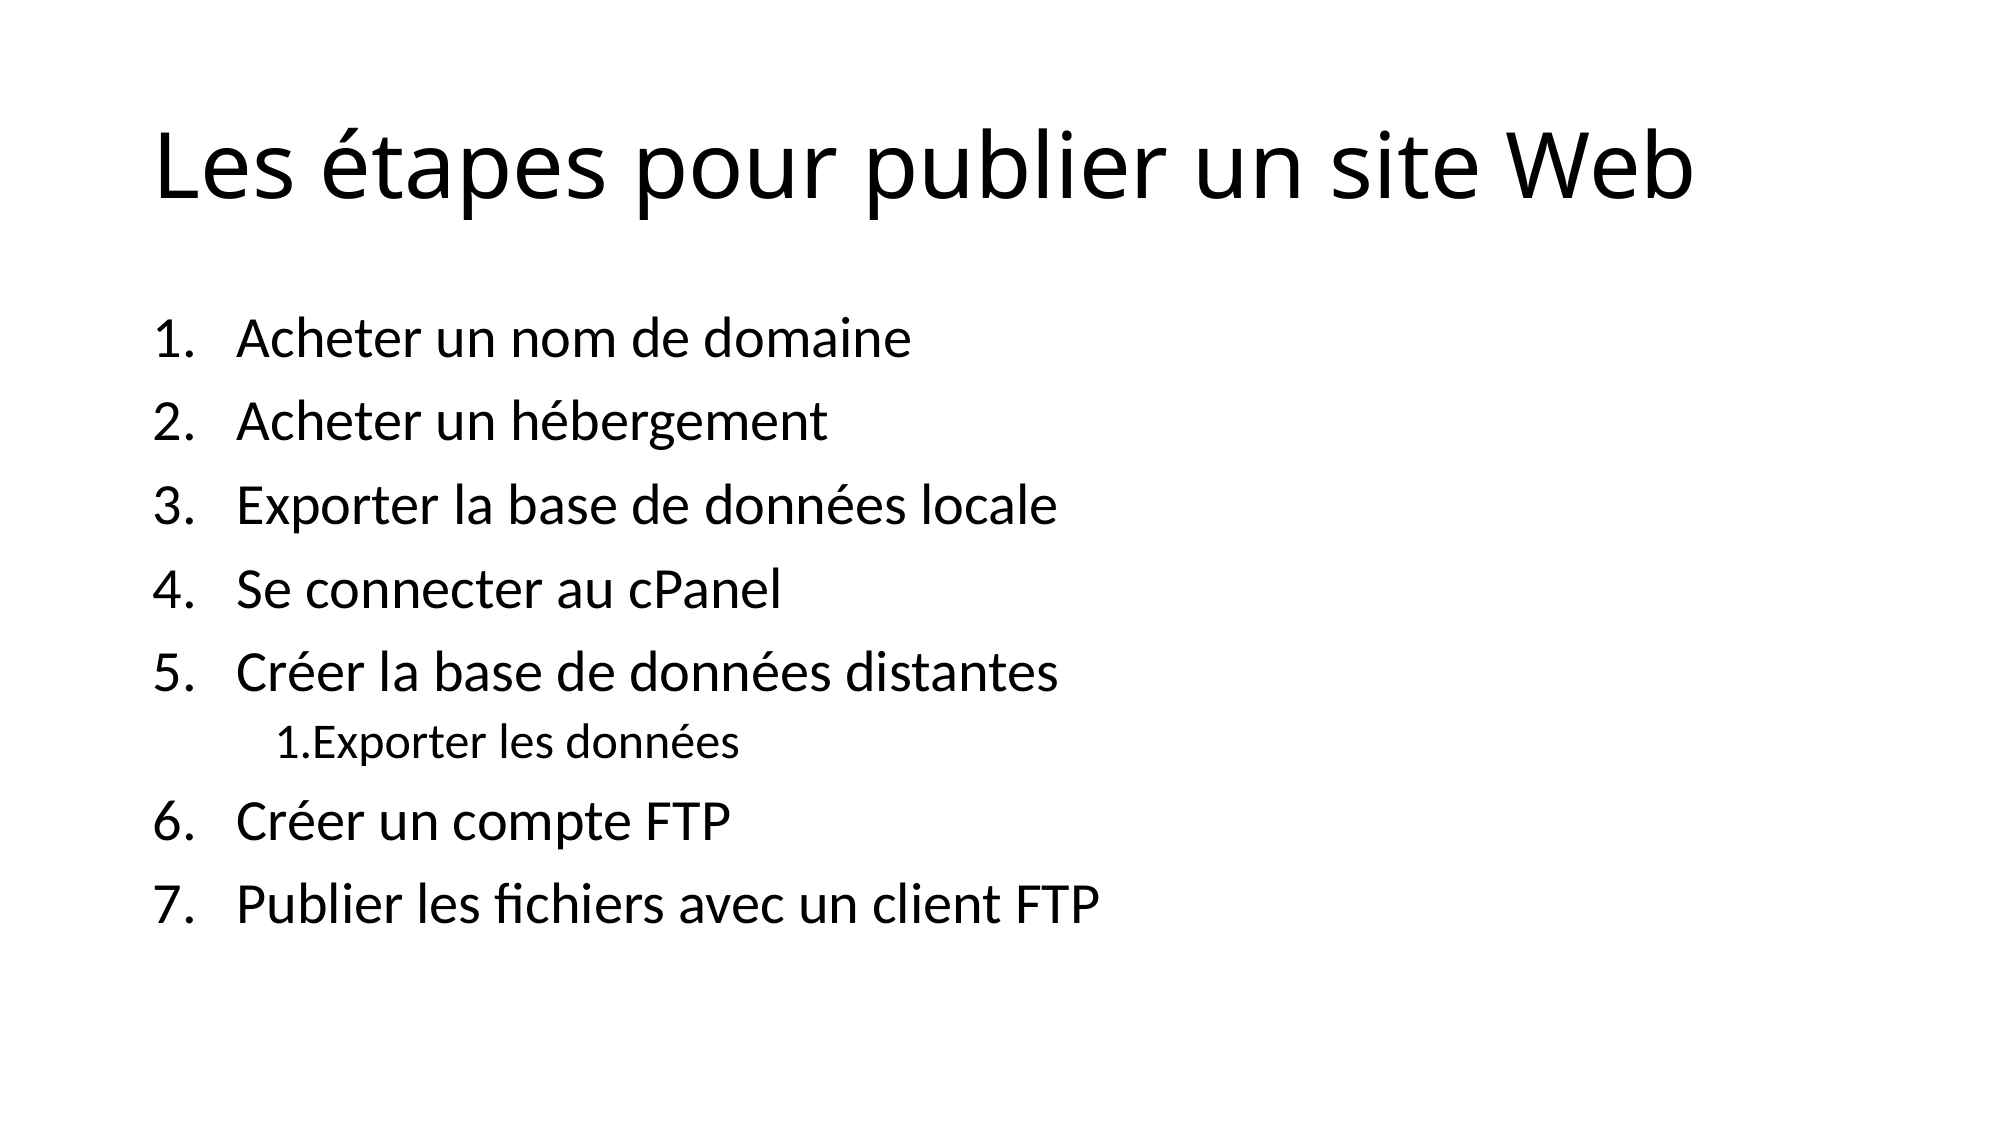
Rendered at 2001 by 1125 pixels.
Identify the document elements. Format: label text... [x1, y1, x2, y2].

title Les étapes pour publier un site Web [137, 59, 1863, 278]
list Acheter un nom de domaine Acheter un hébergement Exporter la base de données locale Se connecter au cPanel Créer la base de données distantes Exporter les données Créer un compte FTP Publier les fichiers avec un client FTP [137, 299, 1863, 1014]
